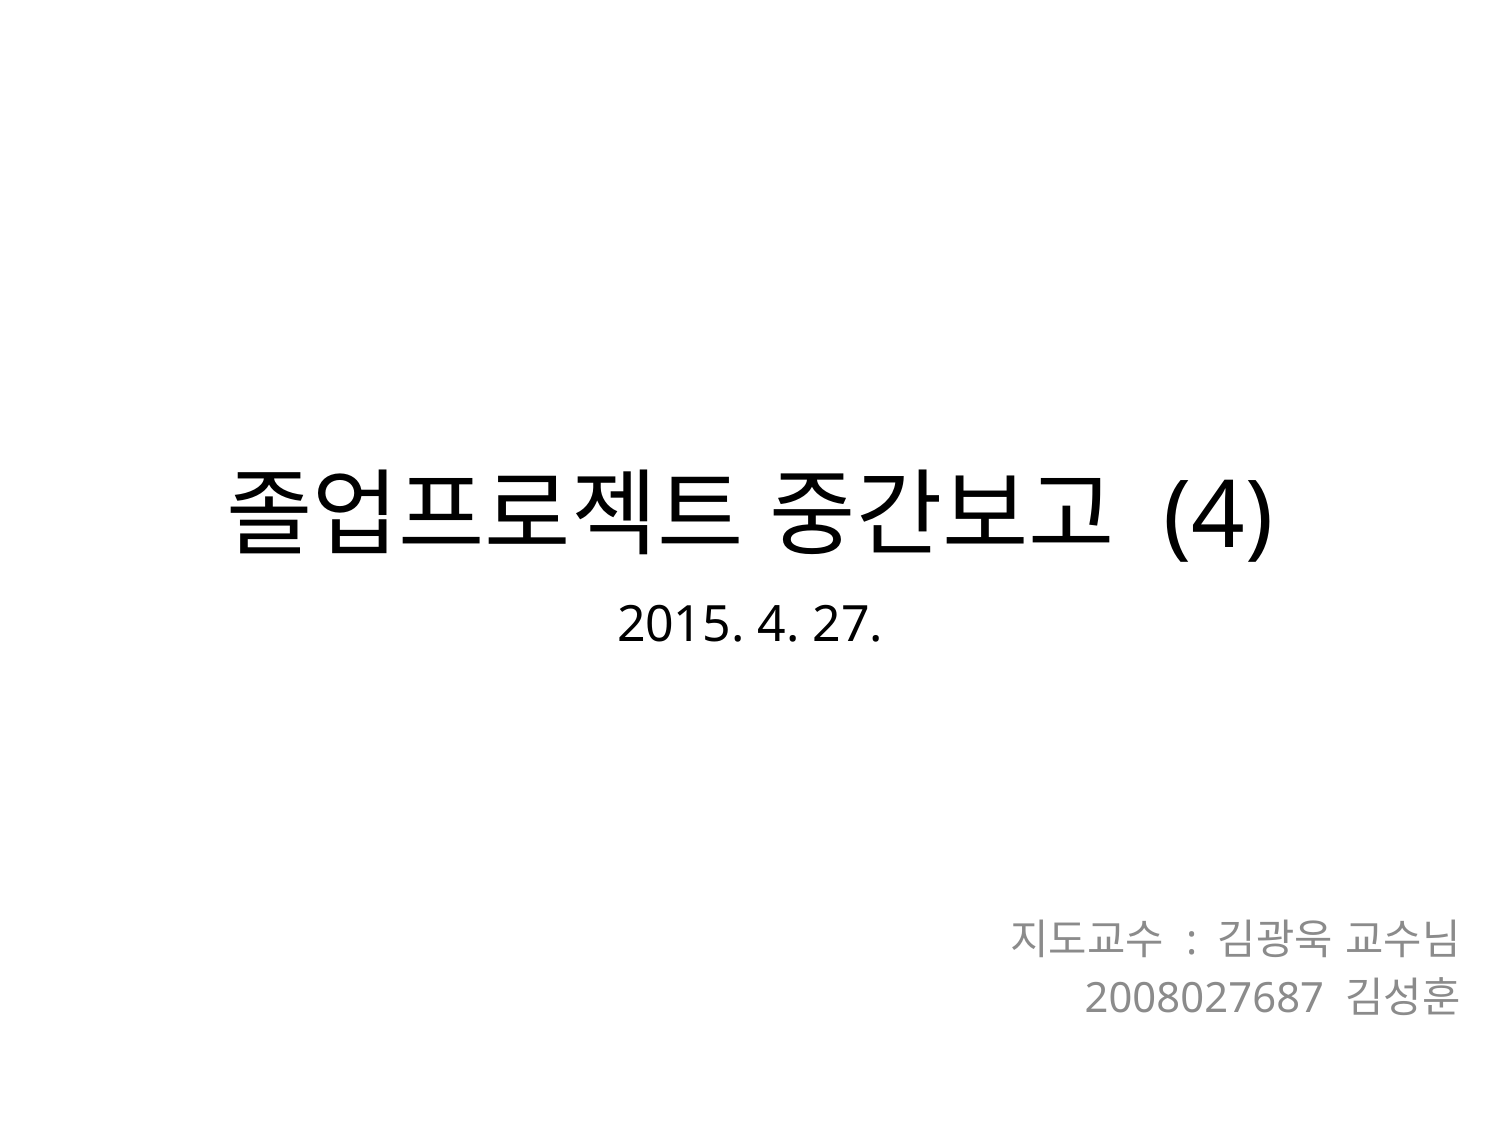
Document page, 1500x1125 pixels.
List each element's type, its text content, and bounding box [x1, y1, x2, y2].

title 졸업프로젝트 중간보고 (4) [187, 184, 1313, 576]
subtitle 2015. 4. 27. [187, 590, 1313, 863]
text_box 지도교수 : 김광욱 교수님 2008027687 김성훈 [950, 905, 1476, 1049]
